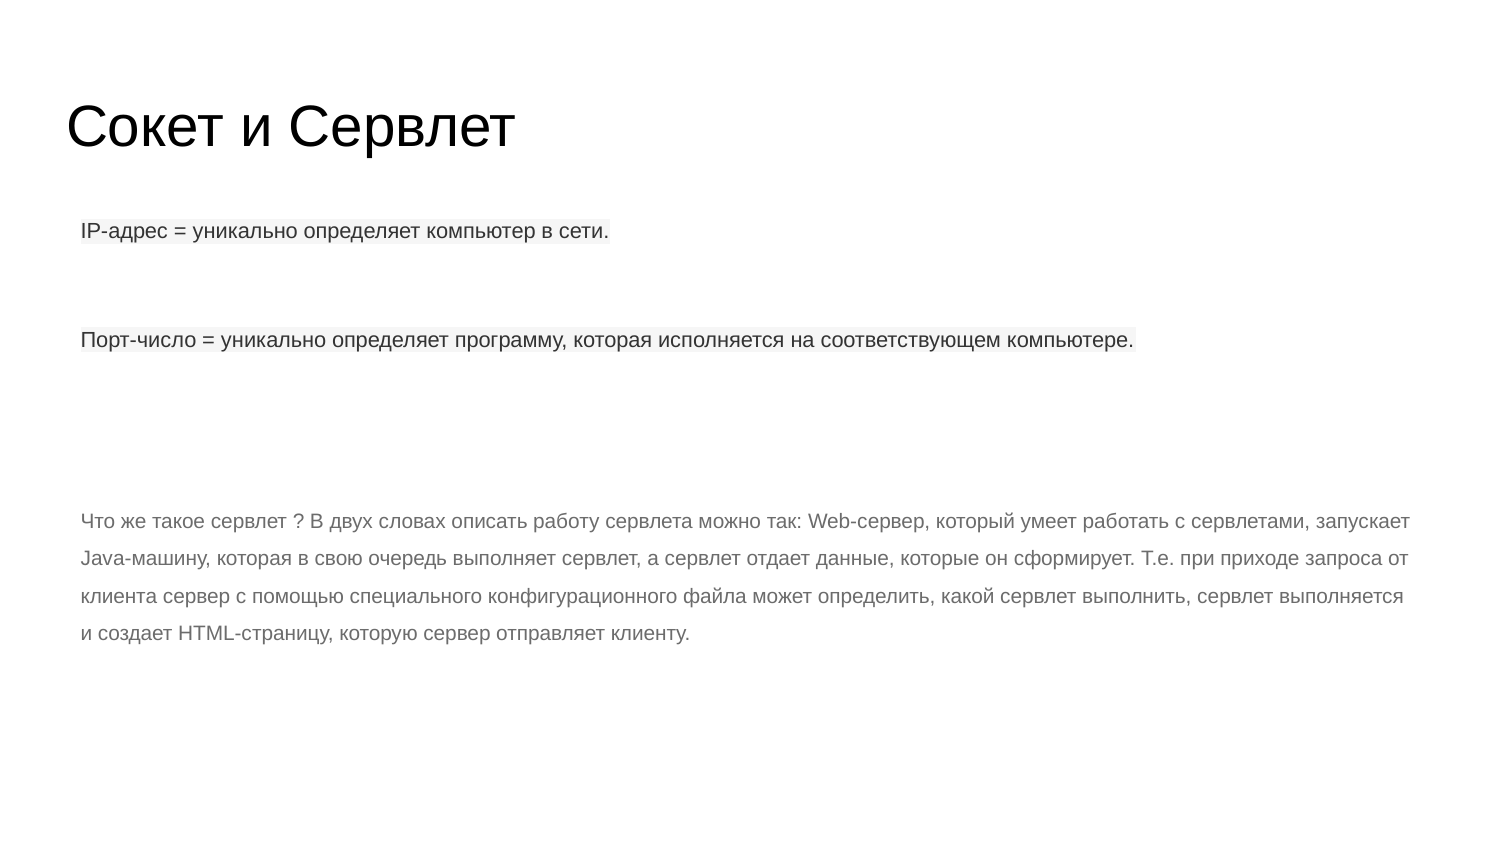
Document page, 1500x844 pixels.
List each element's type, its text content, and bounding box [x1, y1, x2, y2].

title Сокет и Сервлет [51, 72, 1449, 167]
list IP-адрес = уникально определяет компьютер в сети. Порт-число = уникально определяет программу, которая исполняется на соответствующем компьютере. Что же такое сервлет ? В двух словах описать работу сервлета можно так: Web-сервер, который умеет работать с сервлетами, запускает Java-машину, которая в свою очередь выполняет сервлет, а сервлет отдает данные, которые он сформирует. Т.е. при приходе запроса от клиента сервер с помощью специального конфигурационного файла может определить, какой сервлет выполнить, сервлет выполняется и создает HTML-страницу, которую сервер отправляет клиенту. [51, 189, 1449, 750]
